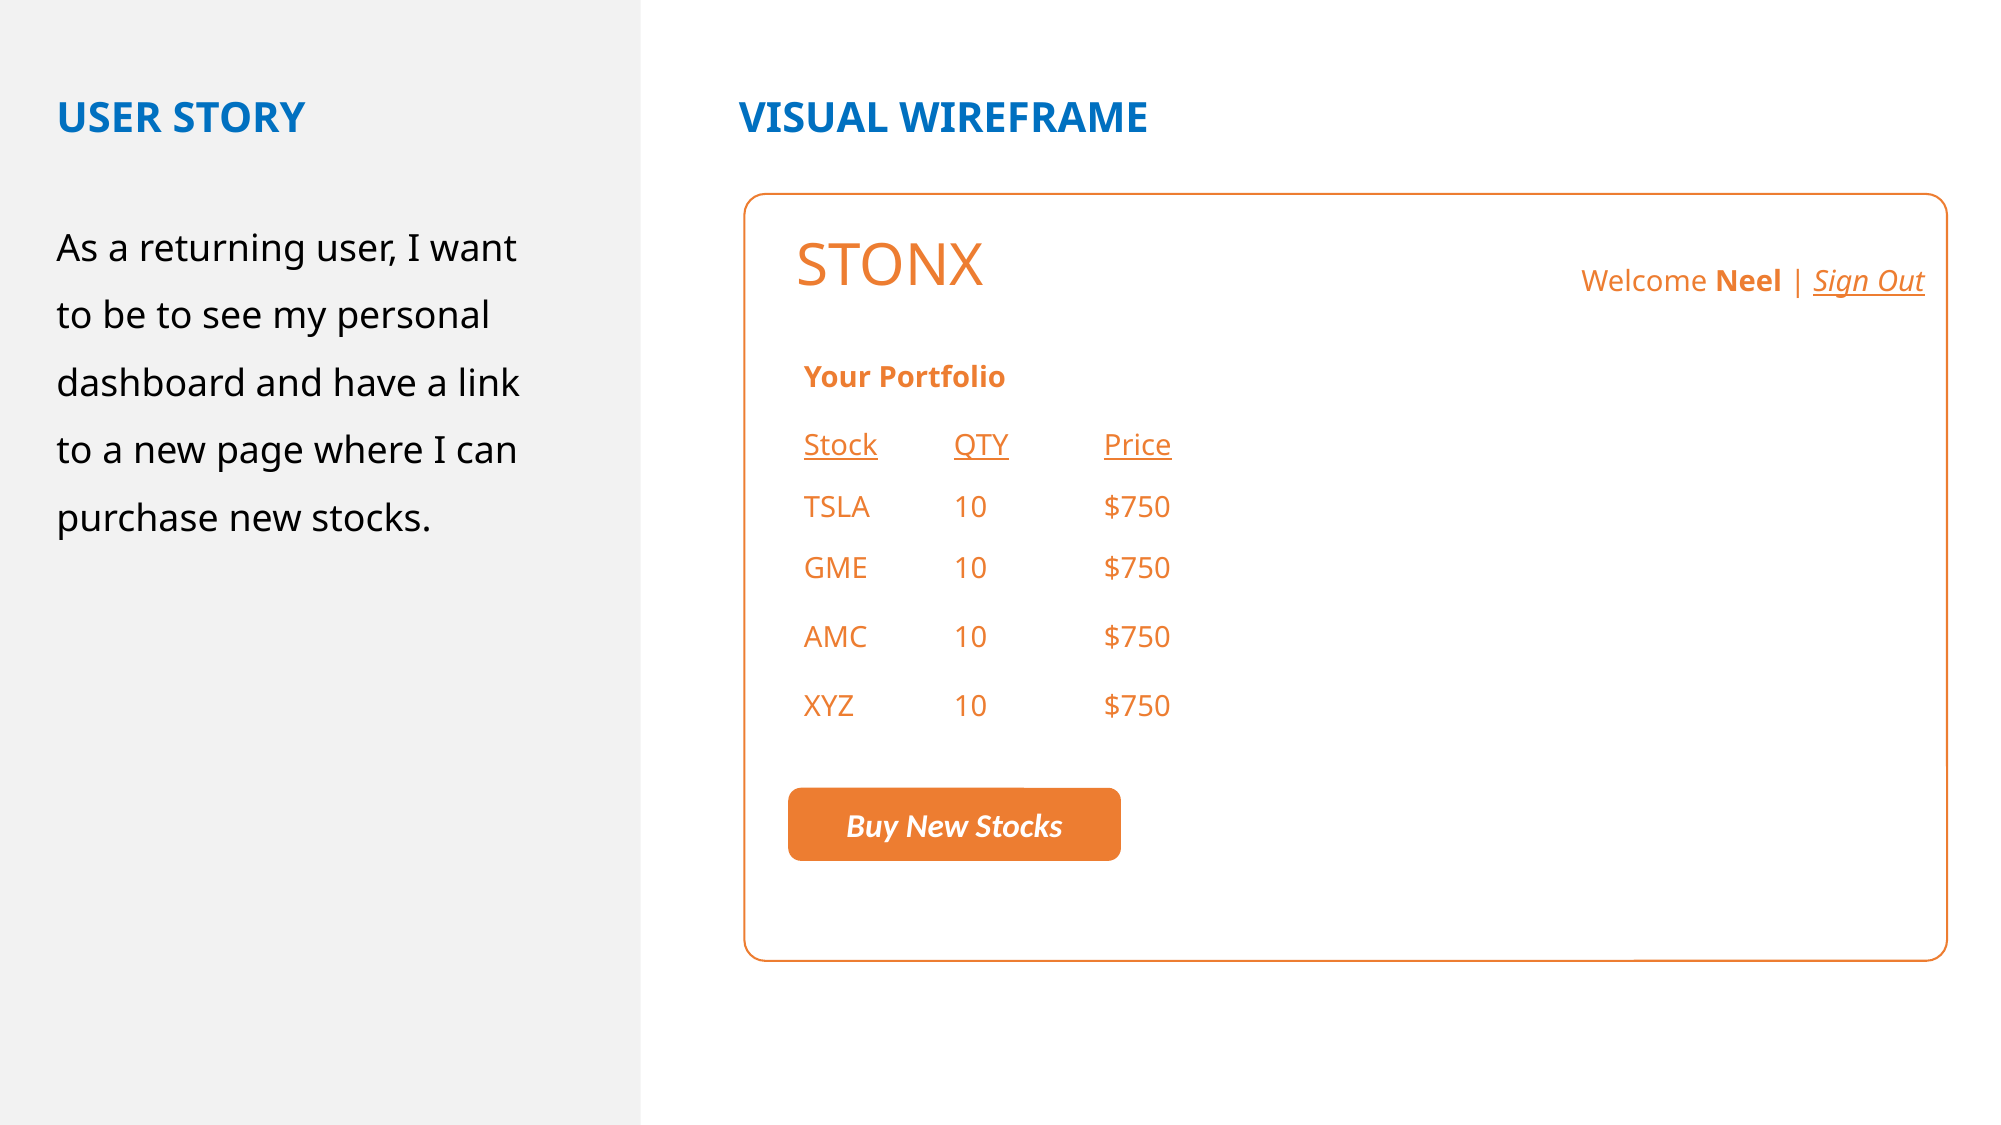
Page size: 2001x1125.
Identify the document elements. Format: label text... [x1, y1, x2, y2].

text_box VISUAL WIREFRAME [724, 83, 1219, 149]
text_box Welcome Neel | Sign Out [1559, 255, 1947, 305]
text_box [743, 192, 1949, 962]
text_box AMC 10 $750 [789, 611, 1248, 661]
text_box Your Portfolio [789, 350, 1177, 401]
text_box XYZ 10 $750 [789, 680, 1248, 730]
text_box Stock QTY Price [789, 418, 1248, 469]
text_box GME 10 $750 [789, 542, 1248, 593]
text_box As a returning user, I want to be to see my personal dashboard and have a link to a new page where I can purchase new stocks. [41, 193, 564, 547]
text_box STONX [780, 219, 1000, 305]
text_box TSLA 10 $750 [789, 481, 1248, 531]
text_box [0, 0, 642, 1125]
text_box Buy New Stocks [788, 787, 1121, 861]
text_box USER STORY [41, 83, 536, 149]
